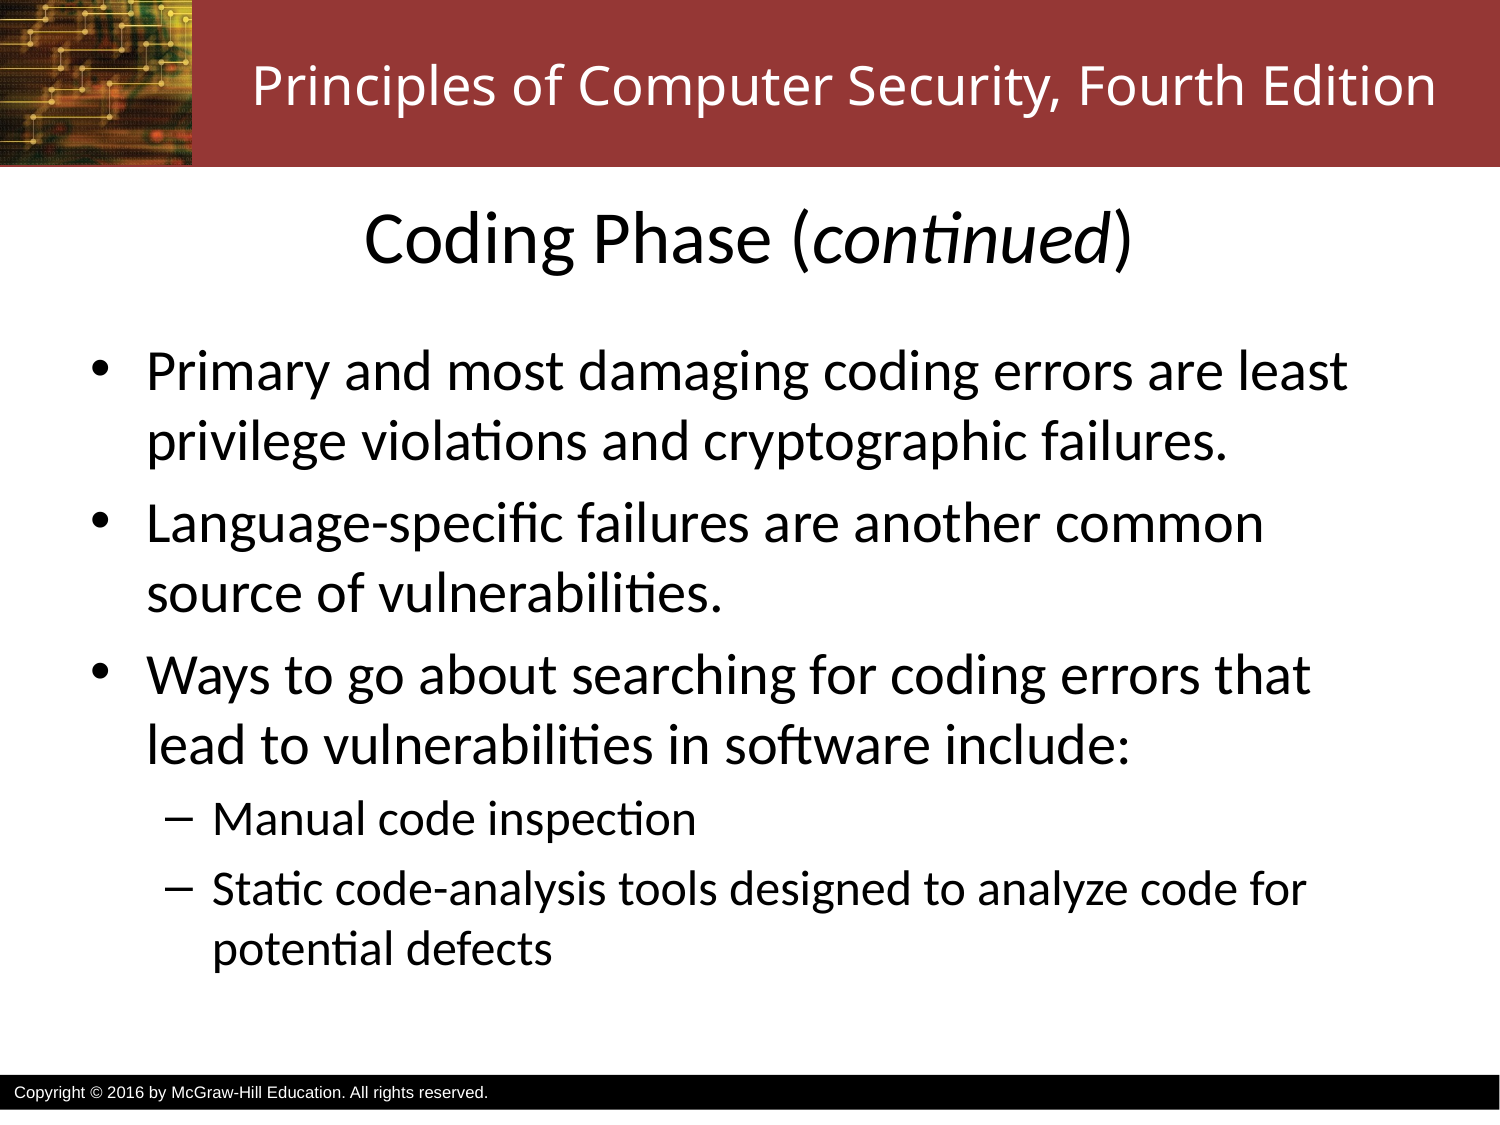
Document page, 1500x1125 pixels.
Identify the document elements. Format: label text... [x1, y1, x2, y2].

picture [0, 0, 192, 165]
title Coding Phase (continued) [75, 181, 1425, 324]
list Primary and most damaging coding errors are least privilege violations and cryptographic failures. Language-specific failures are another common source of vulnerabilities. Ways to go about searching for coding errors that lead to vulnerabilities in software include: Manual code inspection Static code-analysis tools designed to analyze code for potential defects [75, 324, 1425, 1005]
